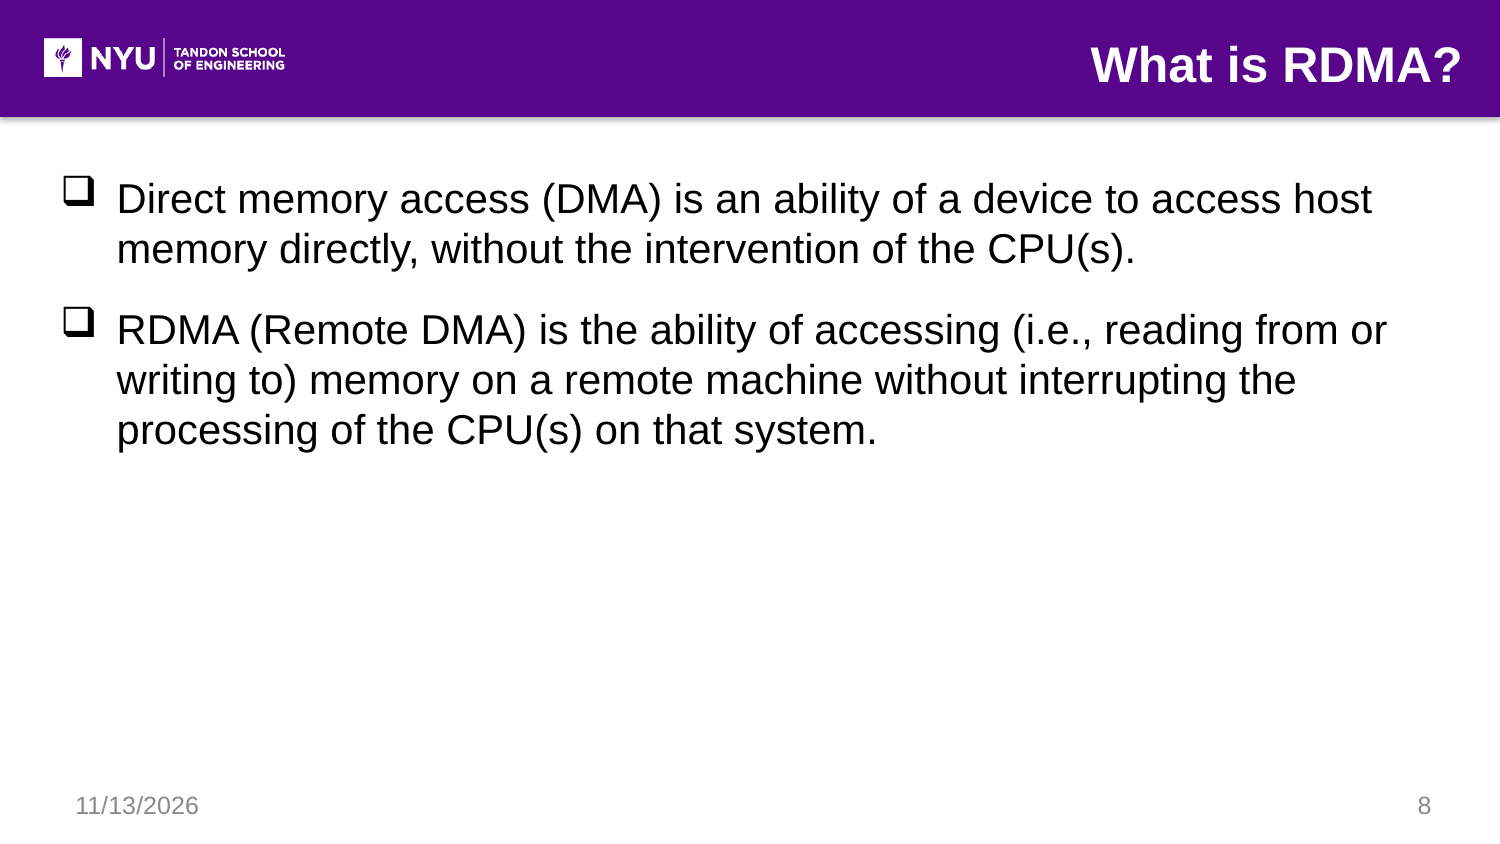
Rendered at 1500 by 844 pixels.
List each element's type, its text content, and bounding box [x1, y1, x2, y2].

list Direct memory access (DMA) is an ability of a device to access host memory directly, without the intervention of the CPU(s). RDMA (Remote DMA) is the ability of accessing (i.e., reading from or writing to) memory on a remote machine without interrupting the processing of the CPU(s) on that system. [60, 171, 1447, 774]
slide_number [60, 782, 411, 828]
list What is RDMA? [337, 25, 1463, 101]
picture [44, 38, 285, 77]
slide_number 8 [1096, 782, 1447, 828]
